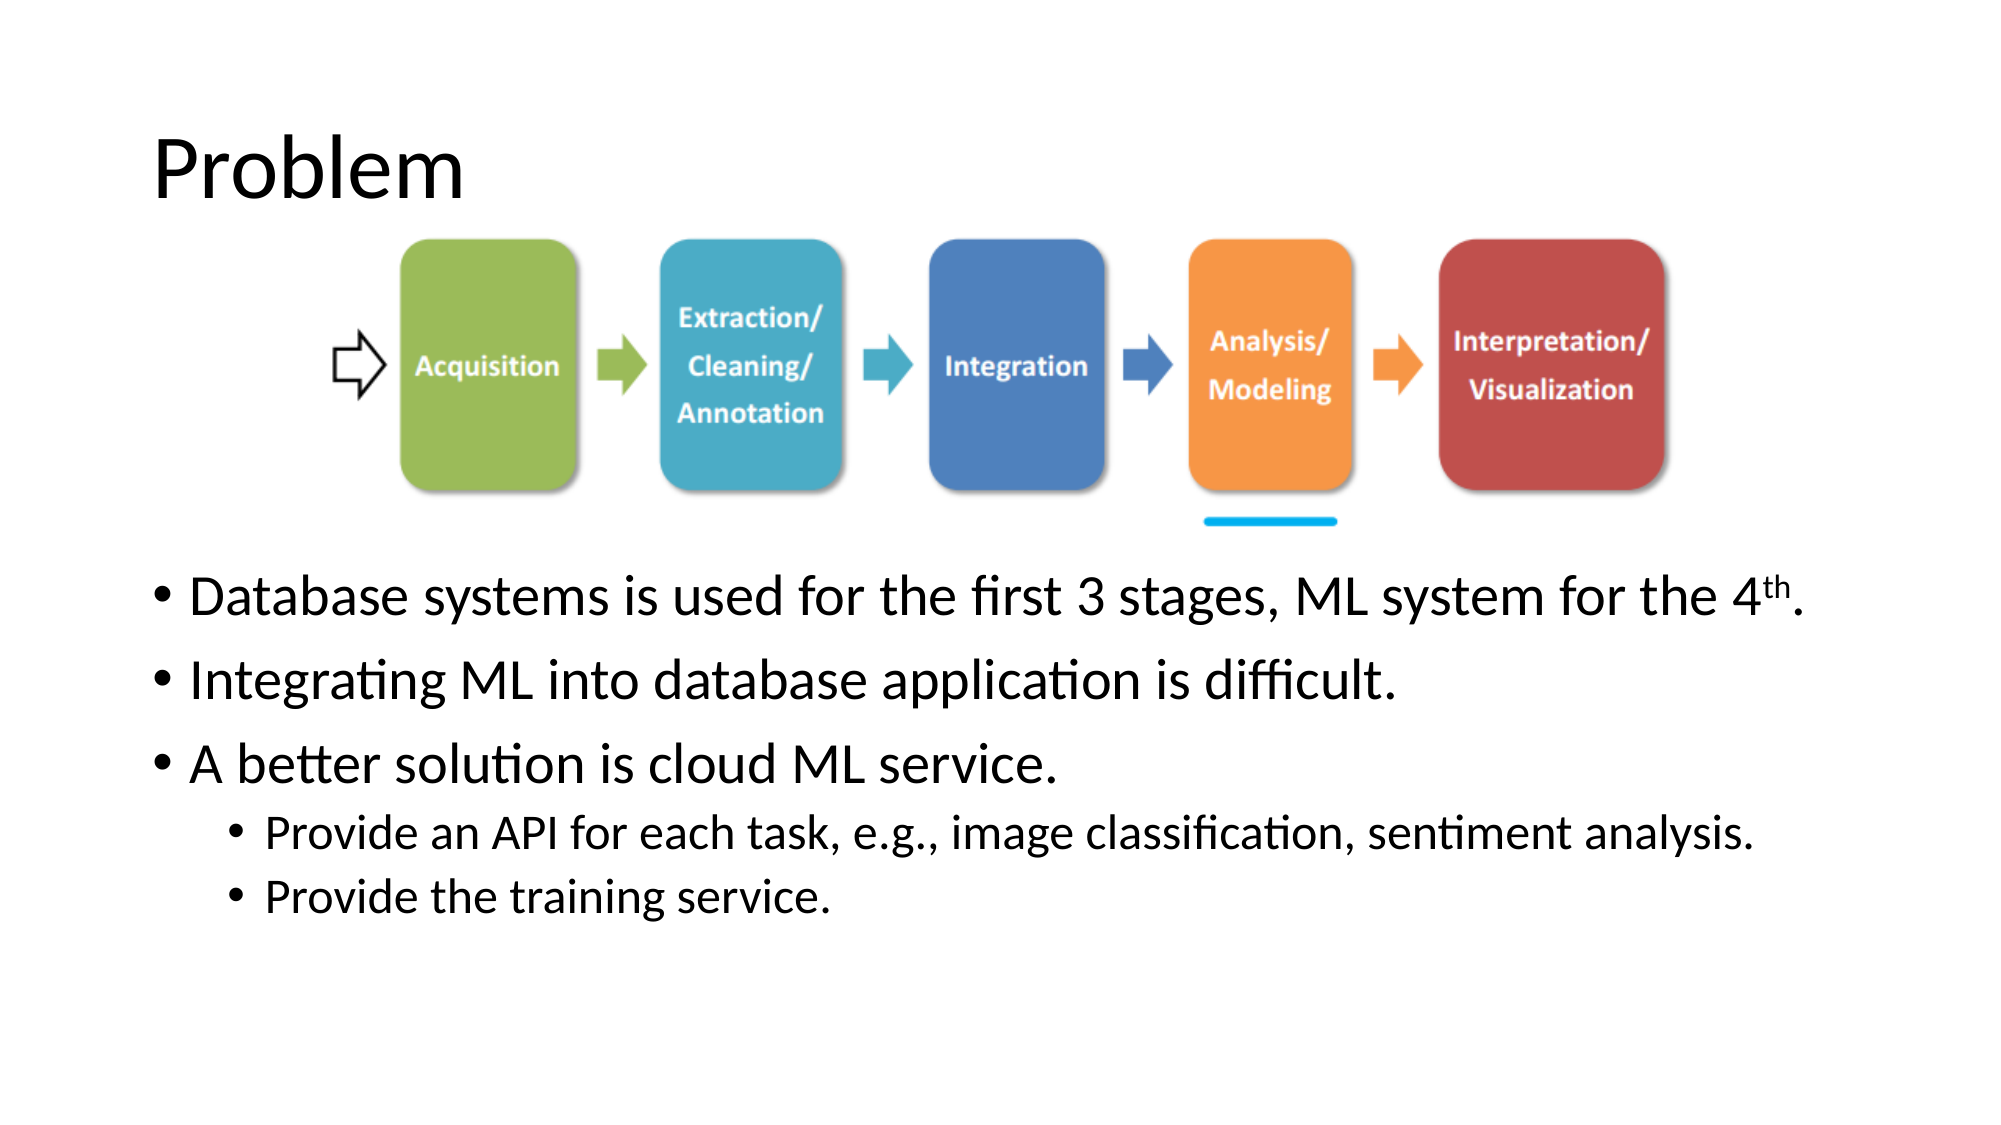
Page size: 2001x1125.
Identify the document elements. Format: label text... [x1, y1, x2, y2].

list Database systems is used for the first 3 stages, ML system for the 4th. Integrating ML into database application is difficult. A better solution is cloud ML service. Provide an API for each task, e.g., image classification, sentiment analysis. Provide the training service. [137, 299, 1863, 1014]
title Problem [137, 59, 1863, 278]
picture [313, 221, 1686, 540]
